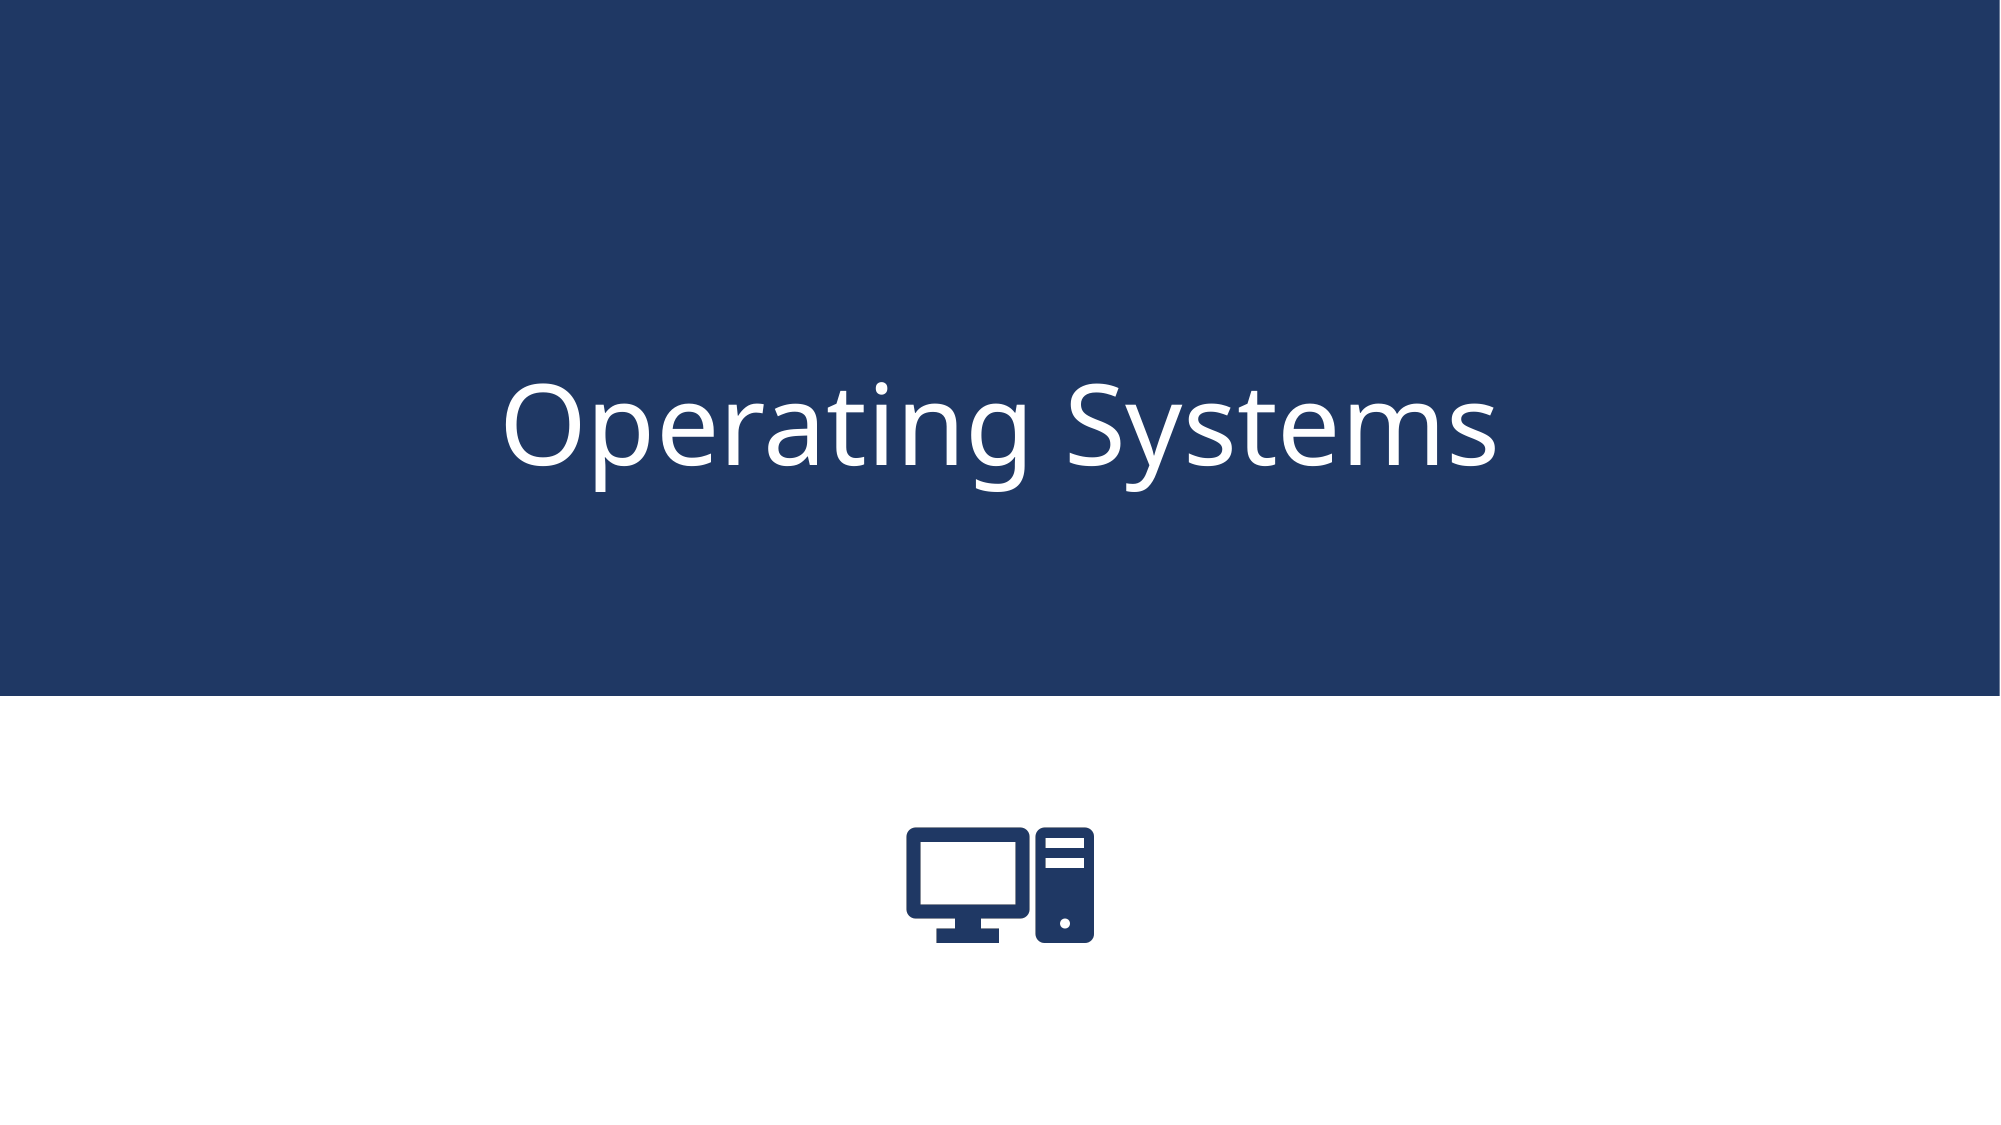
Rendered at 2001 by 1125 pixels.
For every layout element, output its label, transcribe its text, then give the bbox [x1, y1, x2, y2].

text_box [0, 0, 2000, 697]
picture [903, 788, 1097, 982]
title Operating Systems [212, 116, 1788, 498]
